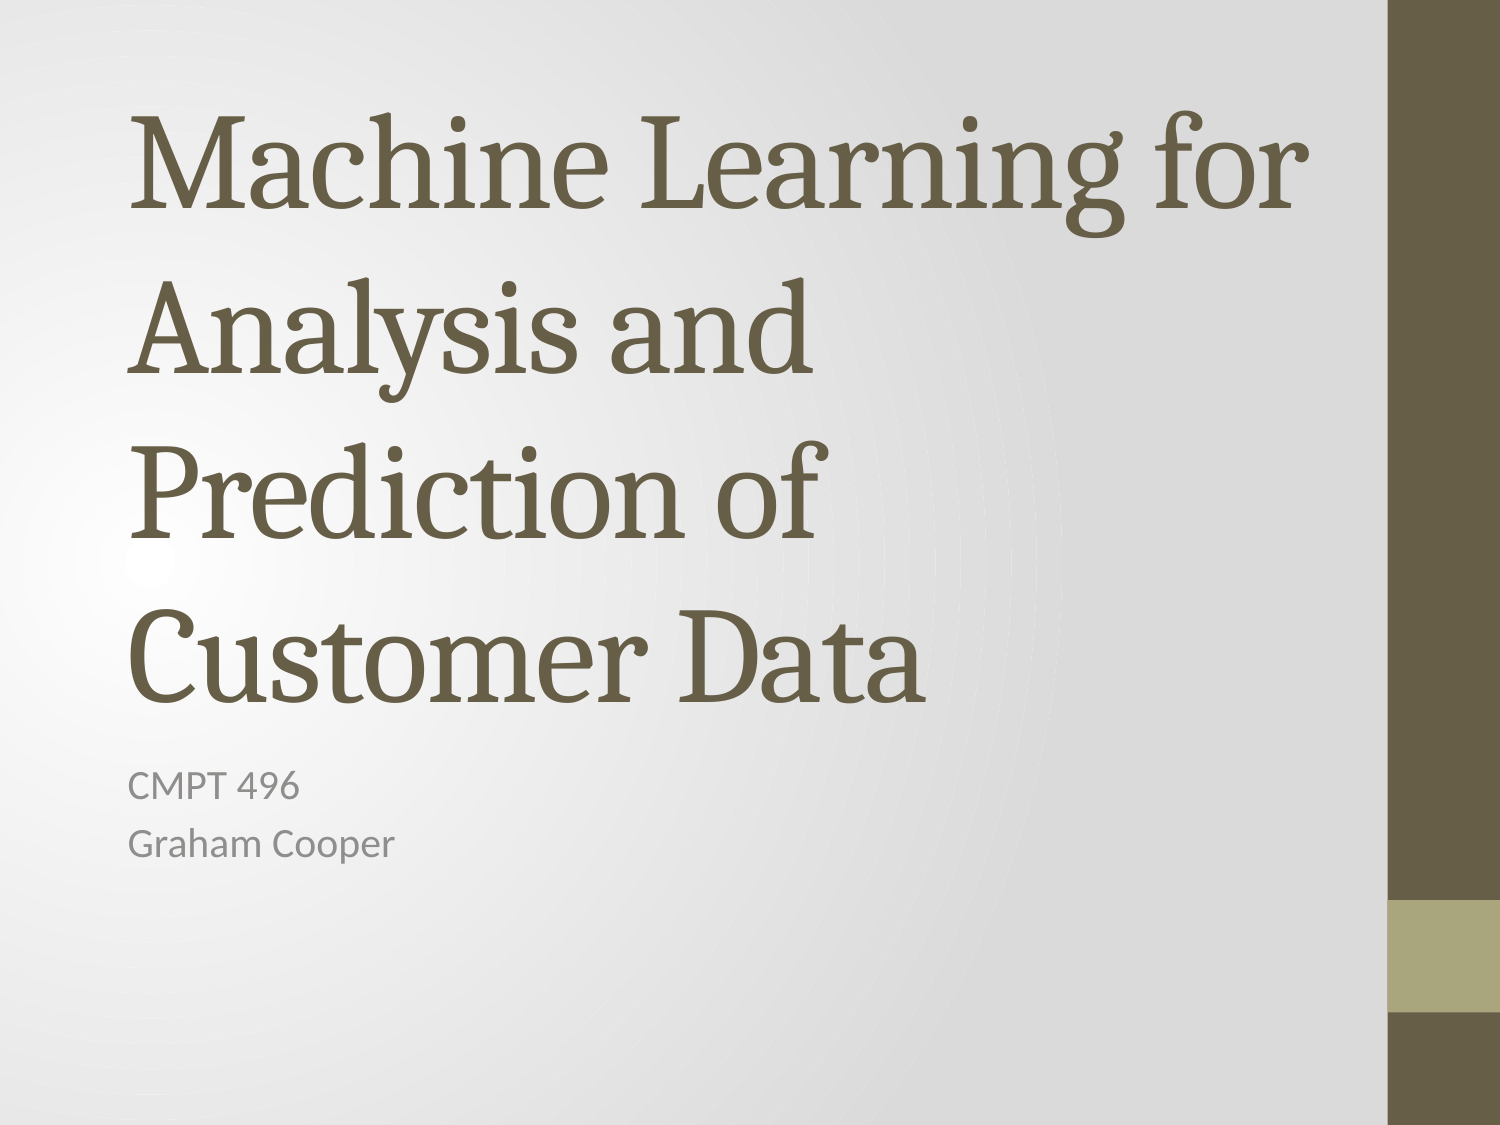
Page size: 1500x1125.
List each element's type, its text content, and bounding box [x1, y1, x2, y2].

subtitle CMPT 496 Graham Cooper [112, 750, 1173, 925]
title Machine Learning for Analysis and Prediction of Customer Data [112, 312, 1350, 738]
